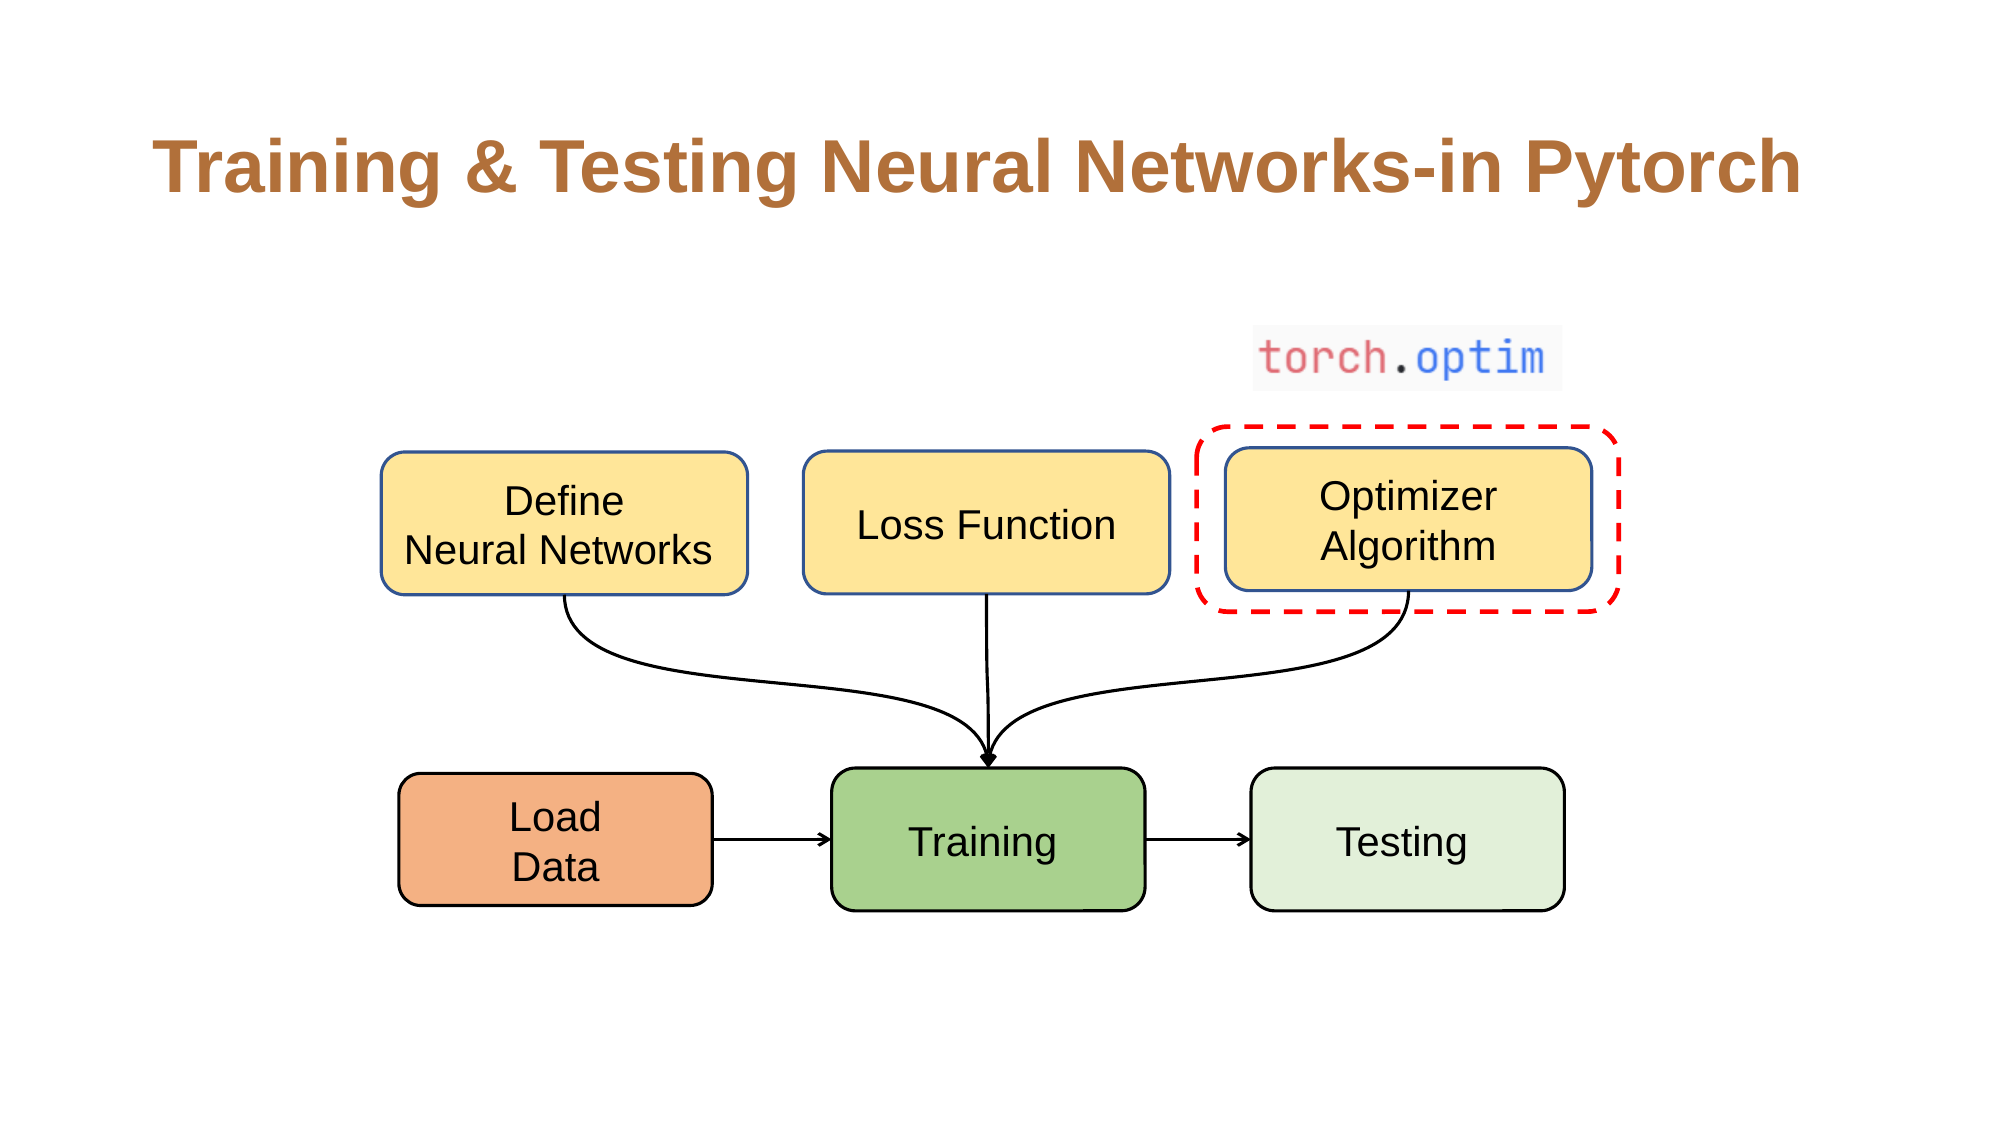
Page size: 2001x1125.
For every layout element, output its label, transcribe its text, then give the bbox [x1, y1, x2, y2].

title Training & Testing Neural Networks-in Pytorch [137, 59, 1863, 278]
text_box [381, 426, 1619, 911]
picture [1252, 325, 1563, 391]
